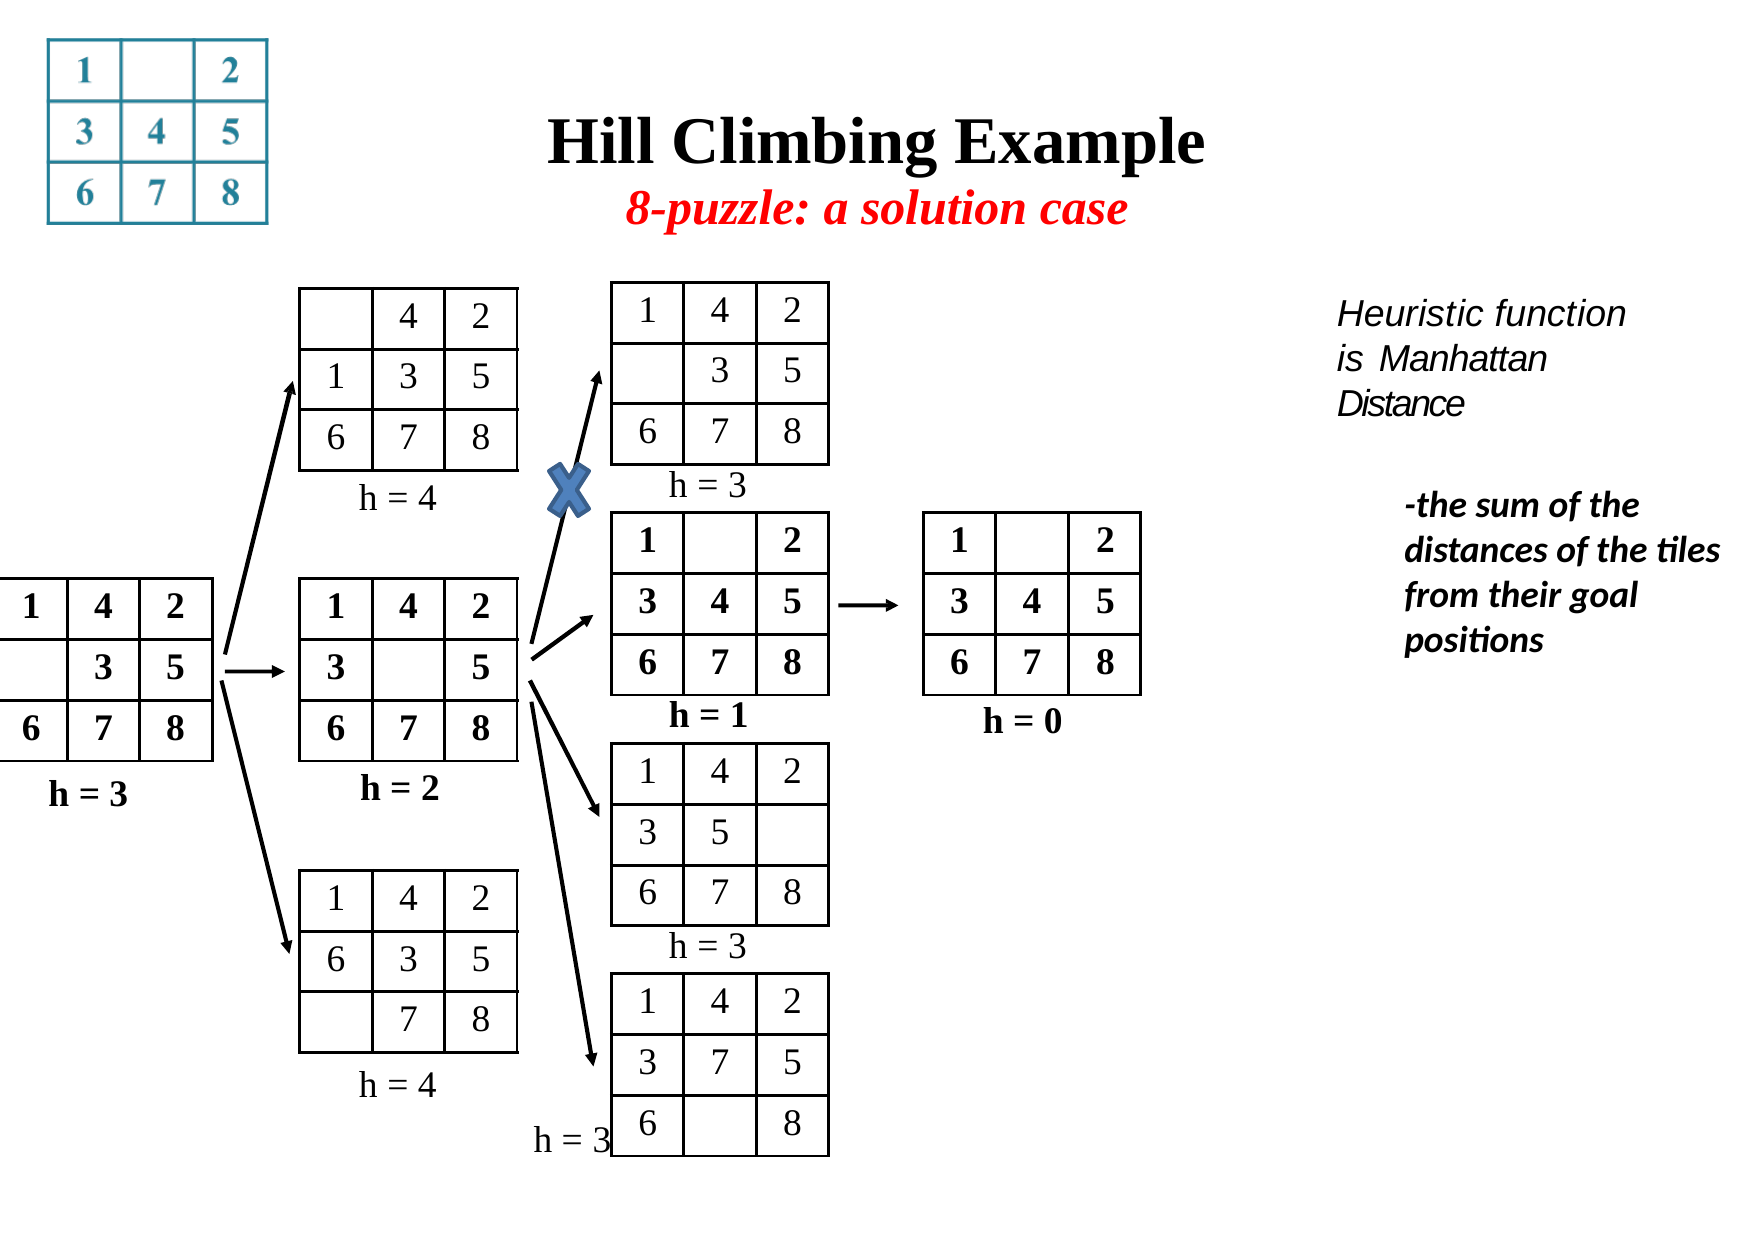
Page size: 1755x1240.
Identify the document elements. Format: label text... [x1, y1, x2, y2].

table_cell 3 [613, 806, 682, 864]
table_cell 6 [925, 636, 994, 694]
table_header [685, 514, 755, 572]
table_cell 3 [374, 351, 443, 408]
table_cell 8 [758, 636, 827, 694]
text_box h = 4 h = 3 [356, 1046, 613, 1160]
table_cell 1 [301, 351, 371, 408]
text_box h = 0 [980, 693, 1065, 741]
table_cell 7 [685, 405, 755, 463]
table_cell 5 [446, 933, 516, 990]
table_cell 5 [685, 806, 755, 864]
table_cell 5 [446, 351, 516, 408]
table_cell 5 [1070, 575, 1139, 633]
table_cell 5 [758, 1036, 827, 1094]
table_header 1 [613, 975, 682, 1033]
table_cell 7 [685, 1036, 755, 1094]
table_header 2 [446, 872, 516, 930]
table_header 2 [758, 514, 827, 572]
table_cell 6 [301, 702, 371, 760]
table_cell 8 [141, 702, 211, 760]
table_header 1 [301, 872, 371, 930]
table_header 1 [613, 745, 682, 803]
text_box h = 1 [666, 688, 751, 736]
table_cell 8 [758, 405, 827, 463]
table_cell 7 [69, 702, 138, 760]
table_cell 7 [374, 411, 443, 469]
table_cell [685, 1097, 755, 1155]
table_cell 4 [685, 575, 755, 633]
text_box h = 3 [666, 918, 749, 966]
table_cell 7 [374, 702, 443, 760]
title Hill Climbing Example 8-puzzle: a solution case [543, 97, 1211, 307]
table_header 2 [758, 975, 827, 1033]
text_box [838, 598, 899, 612]
table_cell 8 [1070, 636, 1139, 694]
table_cell 3 [374, 933, 443, 990]
table_header 4 [374, 872, 443, 930]
text_box [527, 679, 600, 817]
table_header 1 [613, 284, 682, 342]
text_box [529, 701, 598, 1067]
table_cell [0, 641, 66, 699]
text_box -the sum of the distances of the tiles from their goal positions [1389, 472, 1755, 667]
table_cell 4 [997, 575, 1067, 633]
table_header 2 [758, 745, 827, 803]
table_header 4 [685, 284, 755, 342]
text_box h = 3 [46, 766, 131, 814]
table_cell 6 [0, 702, 66, 760]
table_cell [374, 641, 443, 699]
text_box [219, 680, 293, 954]
text_box [530, 614, 594, 662]
table_cell 6 [301, 411, 371, 469]
table_header 2 [446, 290, 516, 348]
table_cell 6 [613, 1097, 682, 1155]
table_header 4 [685, 975, 755, 1033]
table_header [301, 290, 371, 348]
table_header 1 [301, 580, 371, 638]
table_cell 5 [141, 641, 211, 699]
table_cell 3 [685, 345, 755, 402]
table_cell 3 [69, 641, 138, 699]
table_cell 6 [613, 636, 682, 694]
table_cell 7 [685, 867, 755, 924]
table_header 1 [613, 514, 682, 572]
table_cell 3 [925, 575, 994, 633]
text_box h = 4 [356, 470, 439, 518]
table_cell [613, 345, 682, 402]
text_box [222, 381, 296, 655]
table_header 4 [685, 745, 755, 803]
table_header 2 [758, 284, 827, 342]
table_header 1 [925, 514, 994, 572]
table_cell 3 [613, 575, 682, 633]
table_header 1 [0, 580, 66, 638]
table_header [997, 514, 1067, 572]
table_cell 5 [758, 575, 827, 633]
table_cell 8 [446, 702, 516, 760]
text_box [529, 511, 567, 645]
table_cell 6 [301, 933, 371, 990]
table_header 4 [69, 580, 138, 638]
table_cell 5 [758, 345, 827, 402]
table_cell [758, 806, 827, 864]
text_box [573, 370, 603, 466]
table_cell 6 [613, 867, 682, 924]
table_cell 7 [374, 993, 443, 1046]
table_cell 8 [758, 867, 827, 924]
table_cell 3 [613, 1036, 682, 1094]
table_cell 3 [301, 641, 371, 699]
text_box [224, 665, 285, 679]
text_box h = 2 [357, 760, 442, 808]
table_cell 5 [446, 641, 516, 699]
table_header 2 [1070, 514, 1139, 572]
table_header 4 [374, 580, 443, 638]
table_header 2 [446, 580, 516, 638]
table_cell 6 [613, 405, 682, 463]
table_cell [301, 993, 371, 1051]
table_cell 8 [758, 1097, 827, 1155]
text_box h = 3 [666, 458, 749, 506]
picture [46, 33, 270, 237]
table_header 2 [141, 580, 211, 638]
text_box [547, 461, 592, 518]
table_cell 7 [997, 636, 1067, 694]
table_header 4 [374, 290, 443, 348]
table_cell 8 [446, 411, 516, 469]
table_cell 8 [446, 993, 516, 1046]
text_box Heuristic function is Manhattan Distance [1334, 286, 1648, 424]
table_cell 7 [685, 636, 755, 694]
